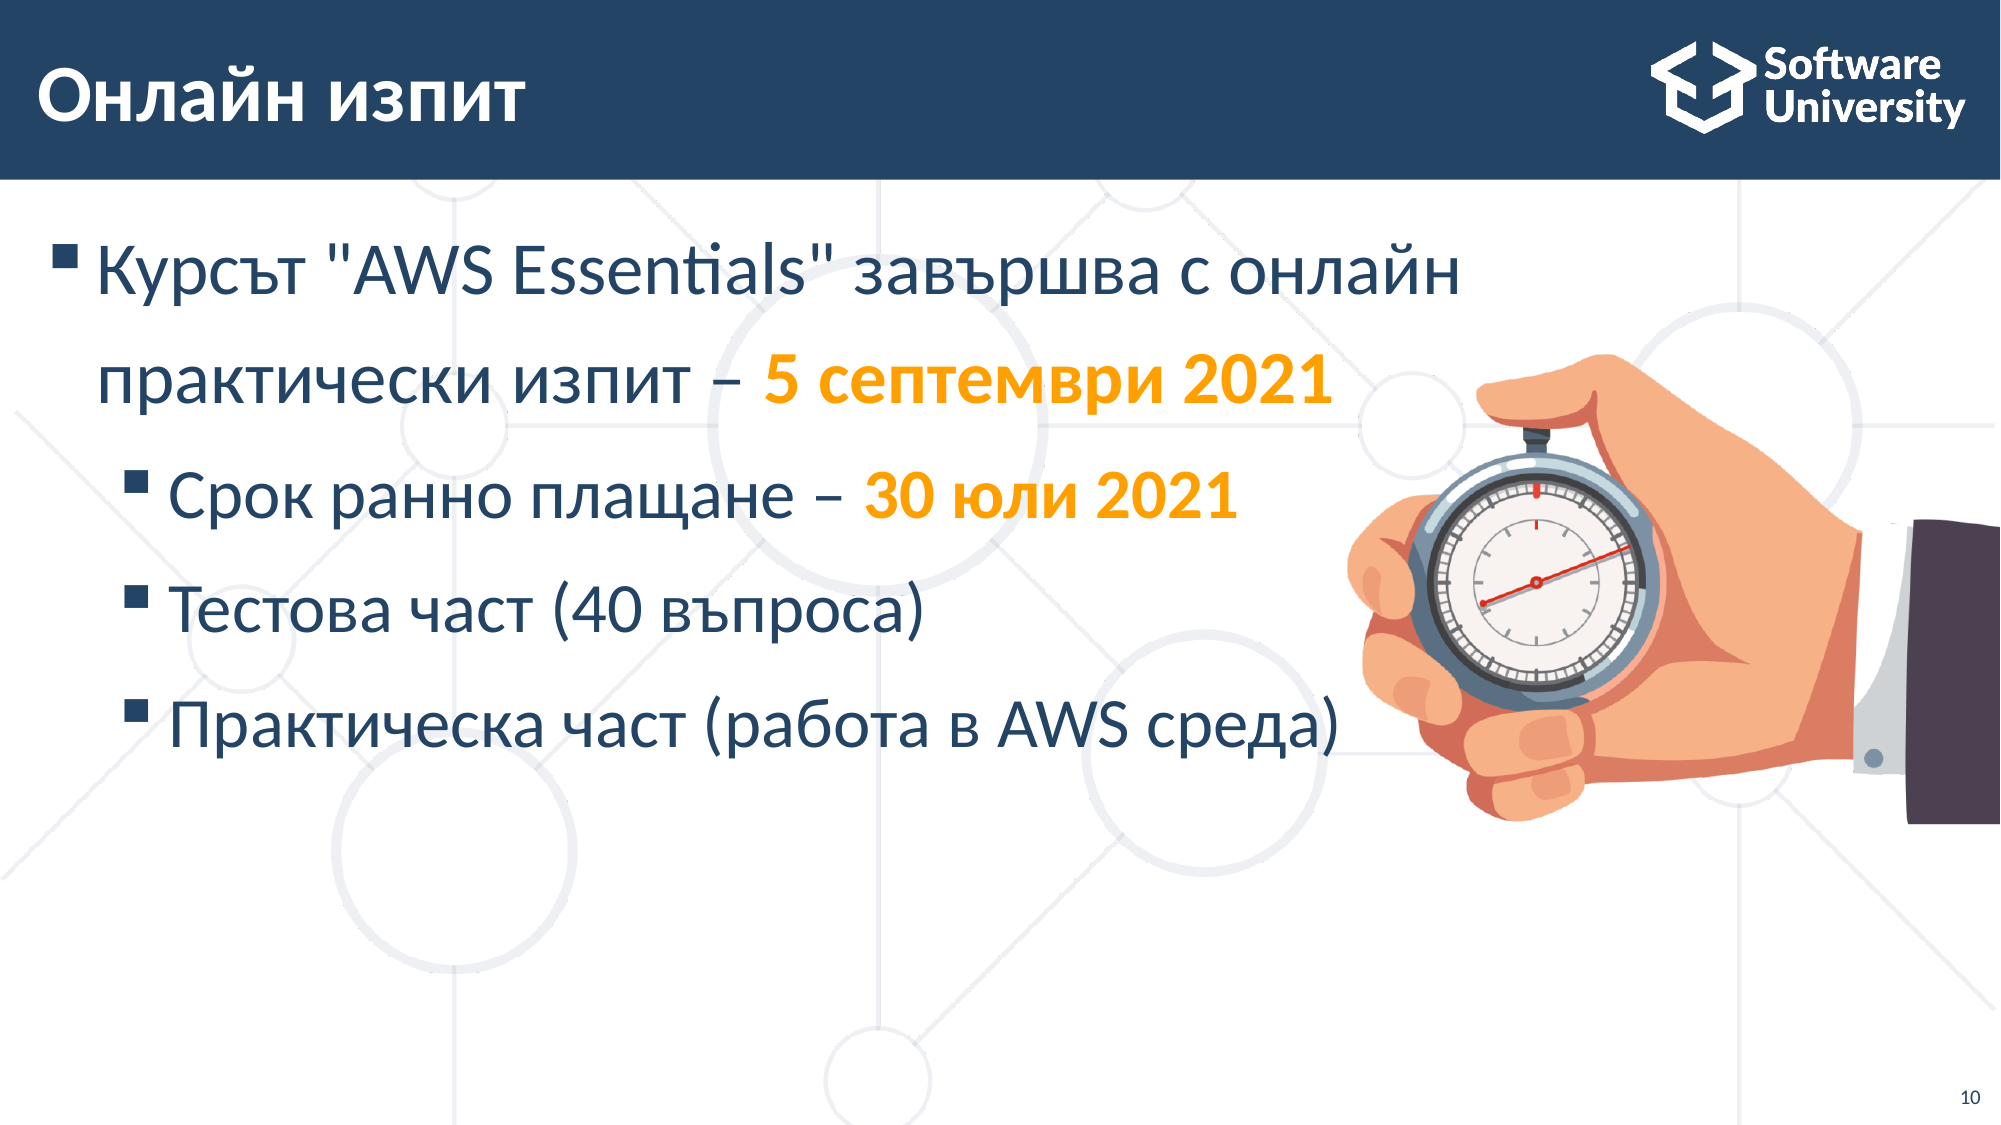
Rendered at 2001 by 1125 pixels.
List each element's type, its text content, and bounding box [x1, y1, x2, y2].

list Курсът "AWS Essentials" завършва с онлайн практически изпит – 5 септември 2021 Срок ранно плащане – 30 юли 2021 Тестова част (40 въпроса) Практическа част (работа в AWS среда) [30, 195, 1971, 1104]
picture [0, 180, 2000, 1125]
picture [1651, 41, 1966, 134]
slide_number 10 [1949, 1078, 1989, 1117]
title Онлайн изпит [30, 16, 1626, 162]
